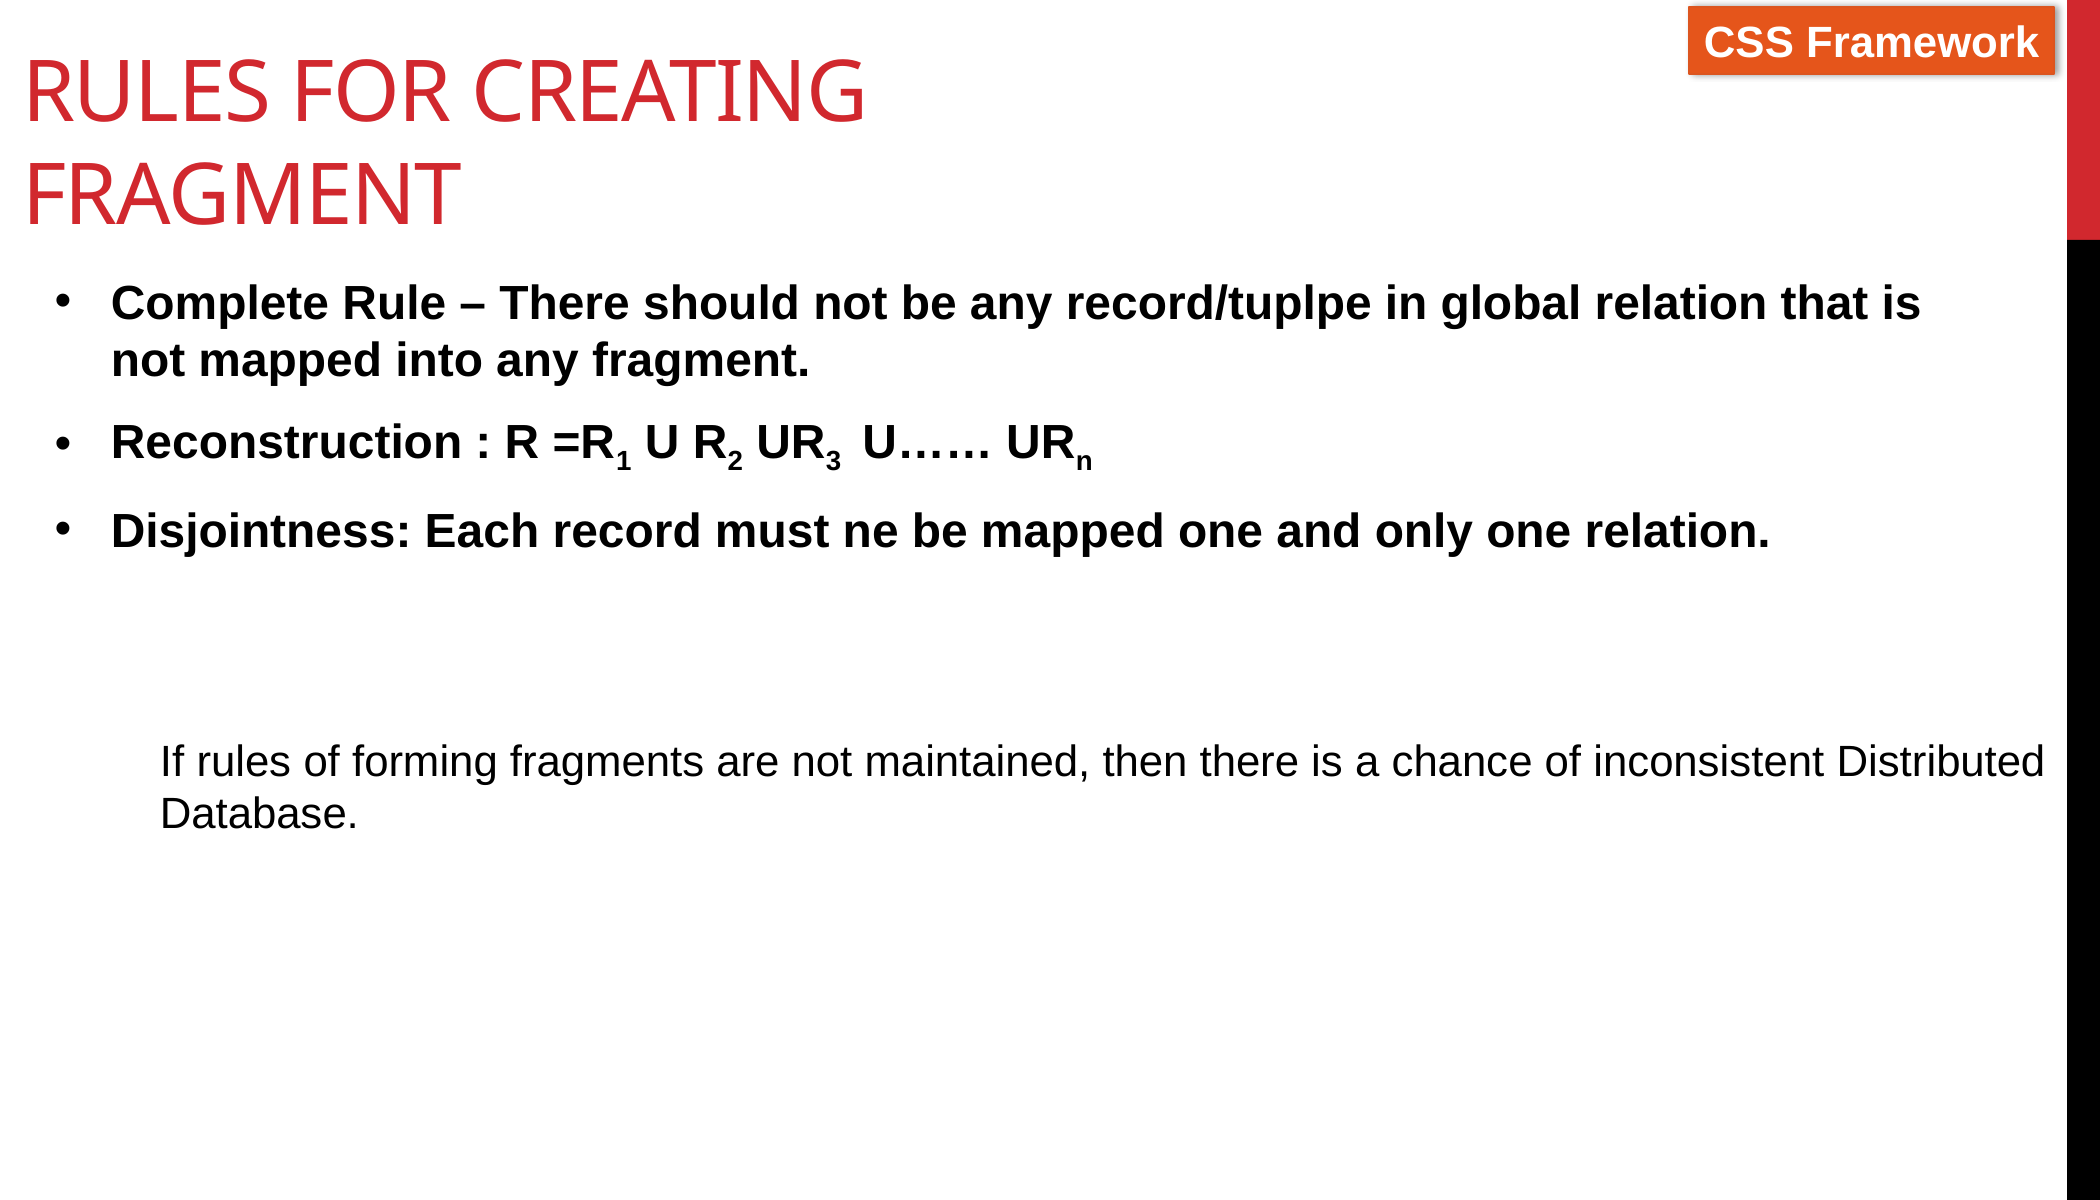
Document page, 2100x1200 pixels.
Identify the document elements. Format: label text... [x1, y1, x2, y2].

title Rules for creating fragment [5, 9, 1225, 250]
list Complete Rule – There should not be any record/tuplpe in global relation that is not mapped into any fragment. Reconstruction : R =R1 U R2 UR3 U…… URn Disjointness: Each record must ne be mapped one and only one relation. [37, 262, 2000, 625]
text_box If rules of forming fragments are not maintained, then there is a chance of inconsistent Distributed Database. [145, 724, 2076, 845]
